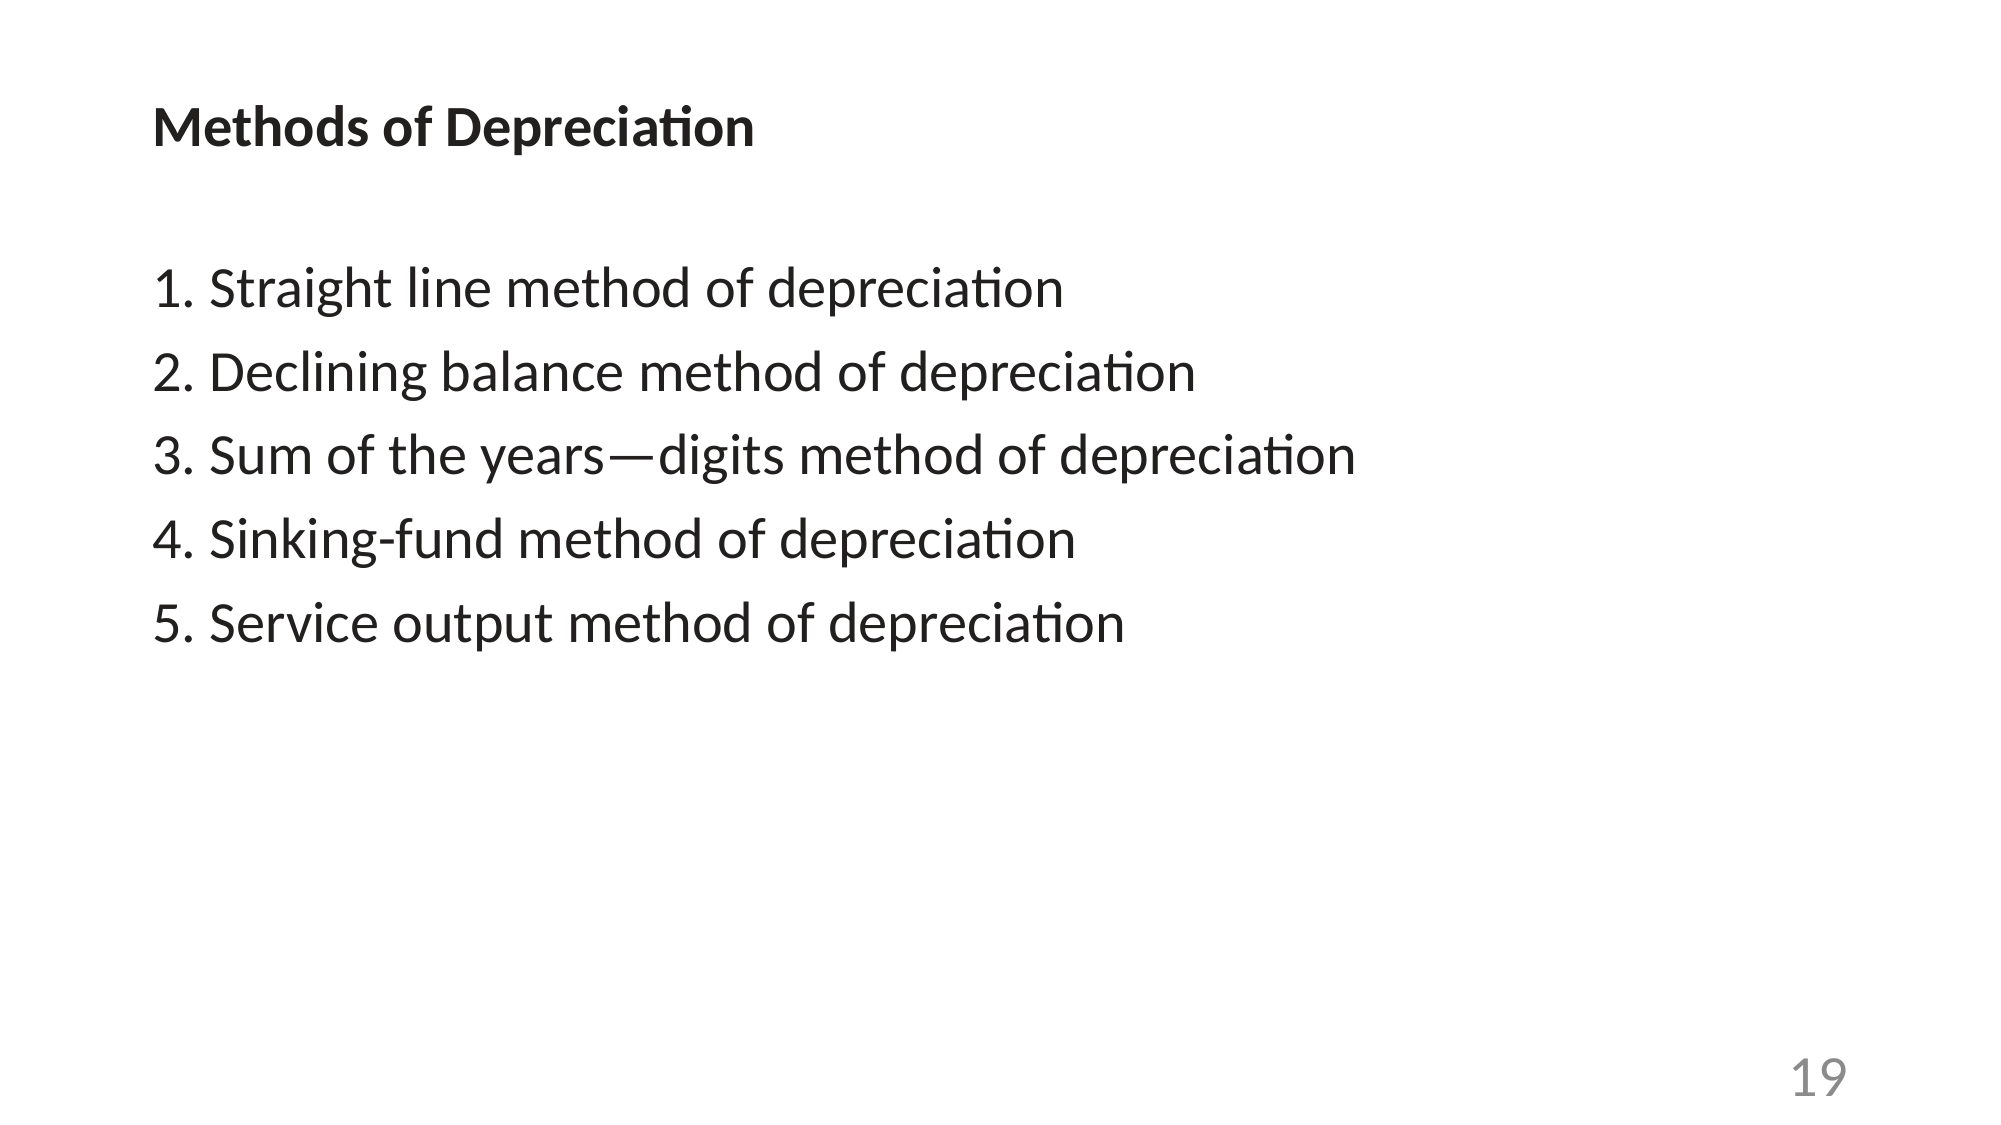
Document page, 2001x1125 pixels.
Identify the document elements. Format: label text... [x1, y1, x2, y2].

slide_number 19 [1412, 1042, 1863, 1103]
title Methods of Depreciation [137, 59, 1863, 197]
list 1. Straight line method of depreciation 2. Declining balance method of depreciation 3. Sum of the years—digits method of depreciation 4. Sinking-fund method of depreciation 5. Service output method of depreciation [137, 249, 1863, 1014]
